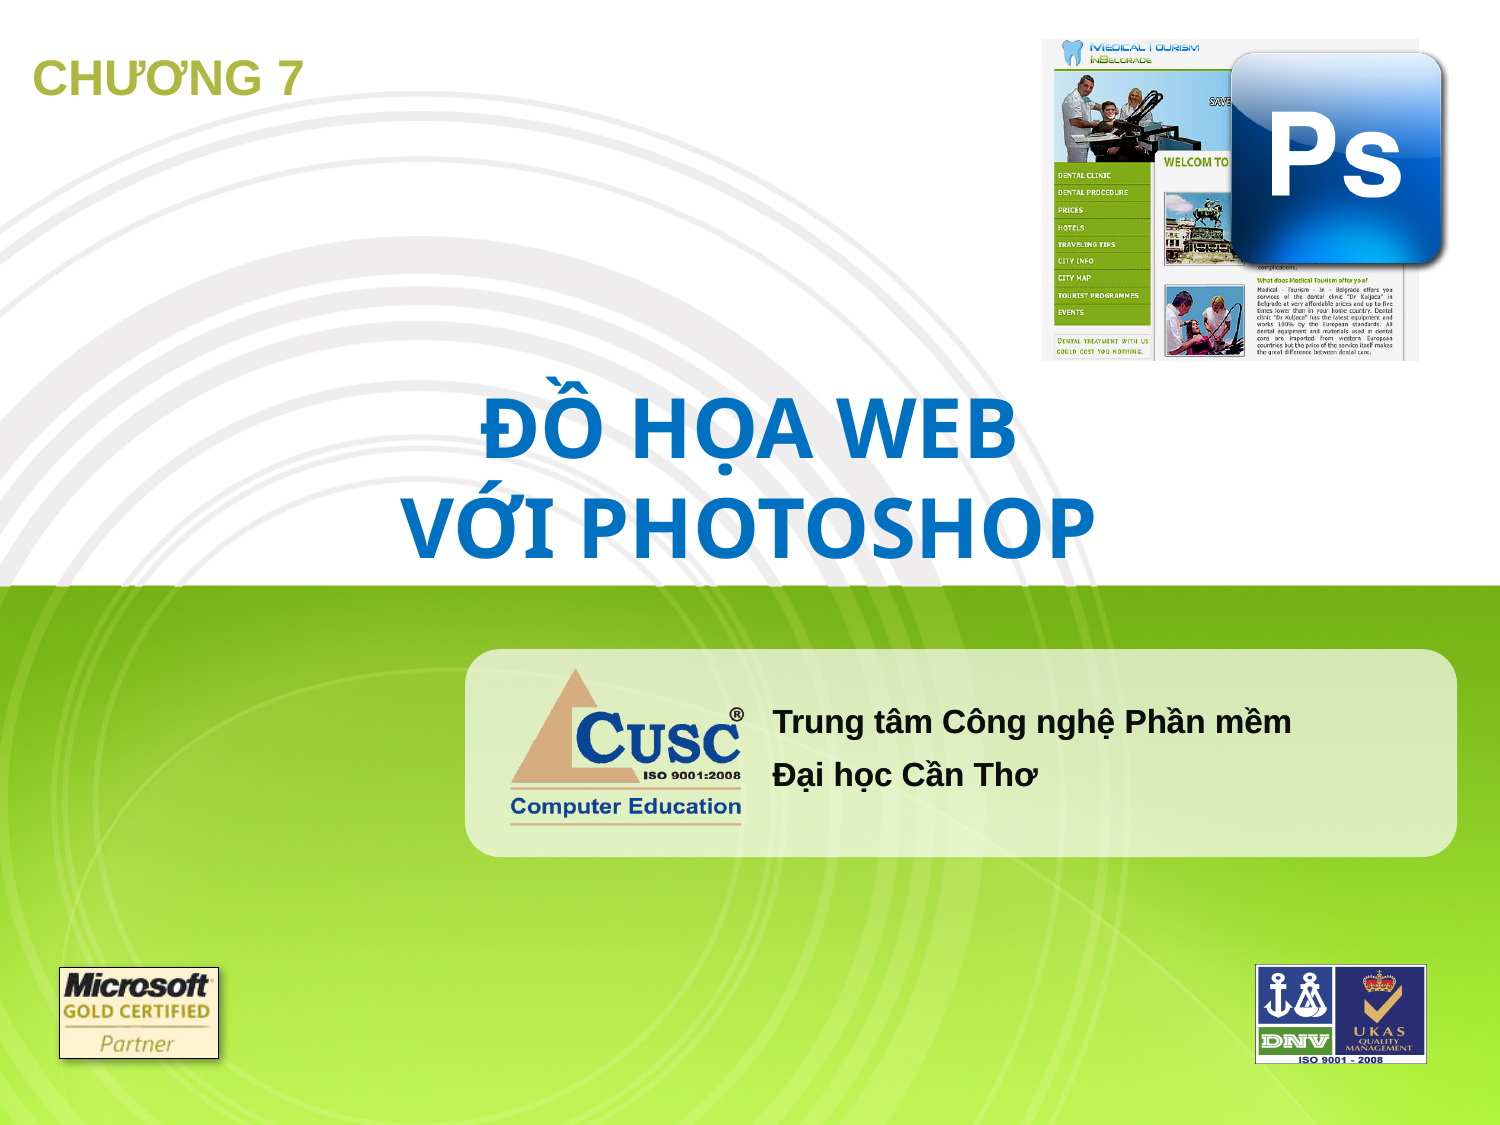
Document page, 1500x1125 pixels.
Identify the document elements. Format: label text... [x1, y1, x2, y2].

text_box Trung tâm Công nghệ Phần mềm Đại học Cần Thơ [772, 666, 1454, 827]
text_box CHƯƠNG 7 [32, 39, 1039, 114]
text_box [465, 649, 1458, 858]
text_box ĐỒ HỌA WEB VỚI PHOTOSHOP [67, 367, 1432, 583]
picture [0, 0, 1500, 1125]
